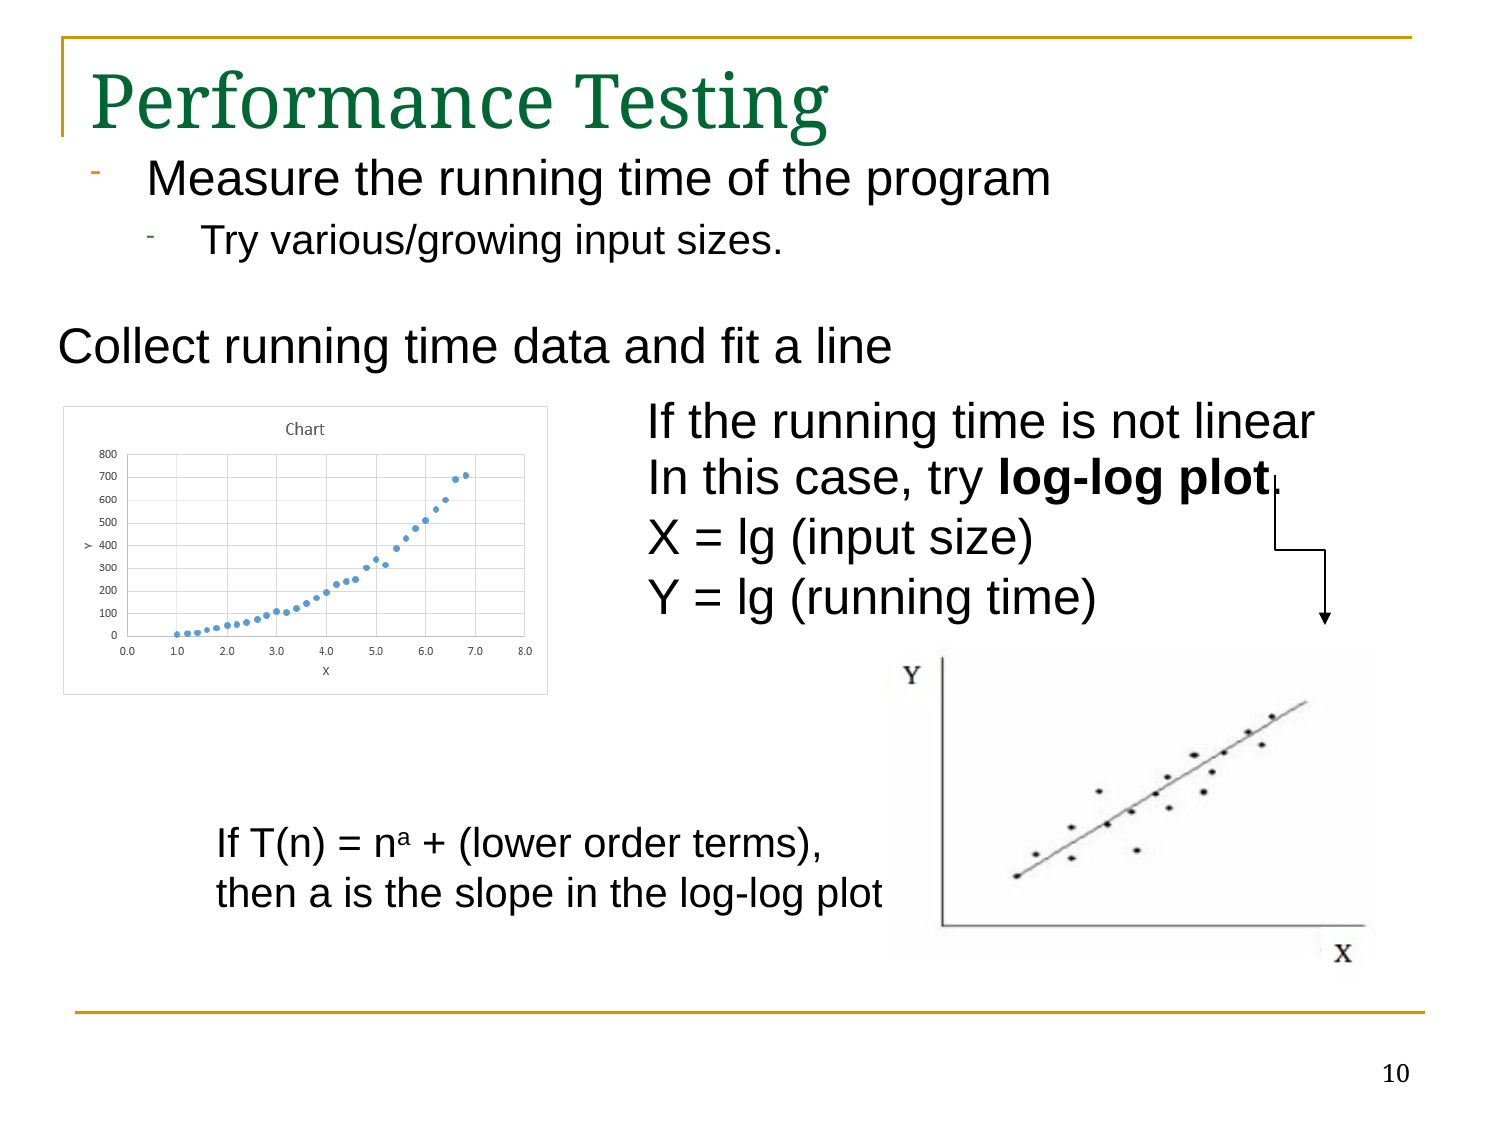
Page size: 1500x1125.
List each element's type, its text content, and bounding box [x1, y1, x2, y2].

title Performance Testing [75, 45, 1425, 137]
text_box If T(n) = na + (lower order terms), then a is the slope in the log-log plot. [201, 808, 876, 974]
slide_number 10 [1074, 1023, 1426, 1100]
text_box If the running time is not linear [575, 381, 1346, 517]
text_box In this case, try log-log plot. X = lg (input size) Y = lg (running time) [632, 437, 1300, 693]
picture [62, 403, 551, 696]
text_box Collect running time data and fit a line [42, 305, 909, 381]
picture [881, 640, 1391, 982]
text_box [1224, 524, 1376, 576]
list Measure the running time of the program Try various/growing input sizes. [75, 137, 1425, 881]
